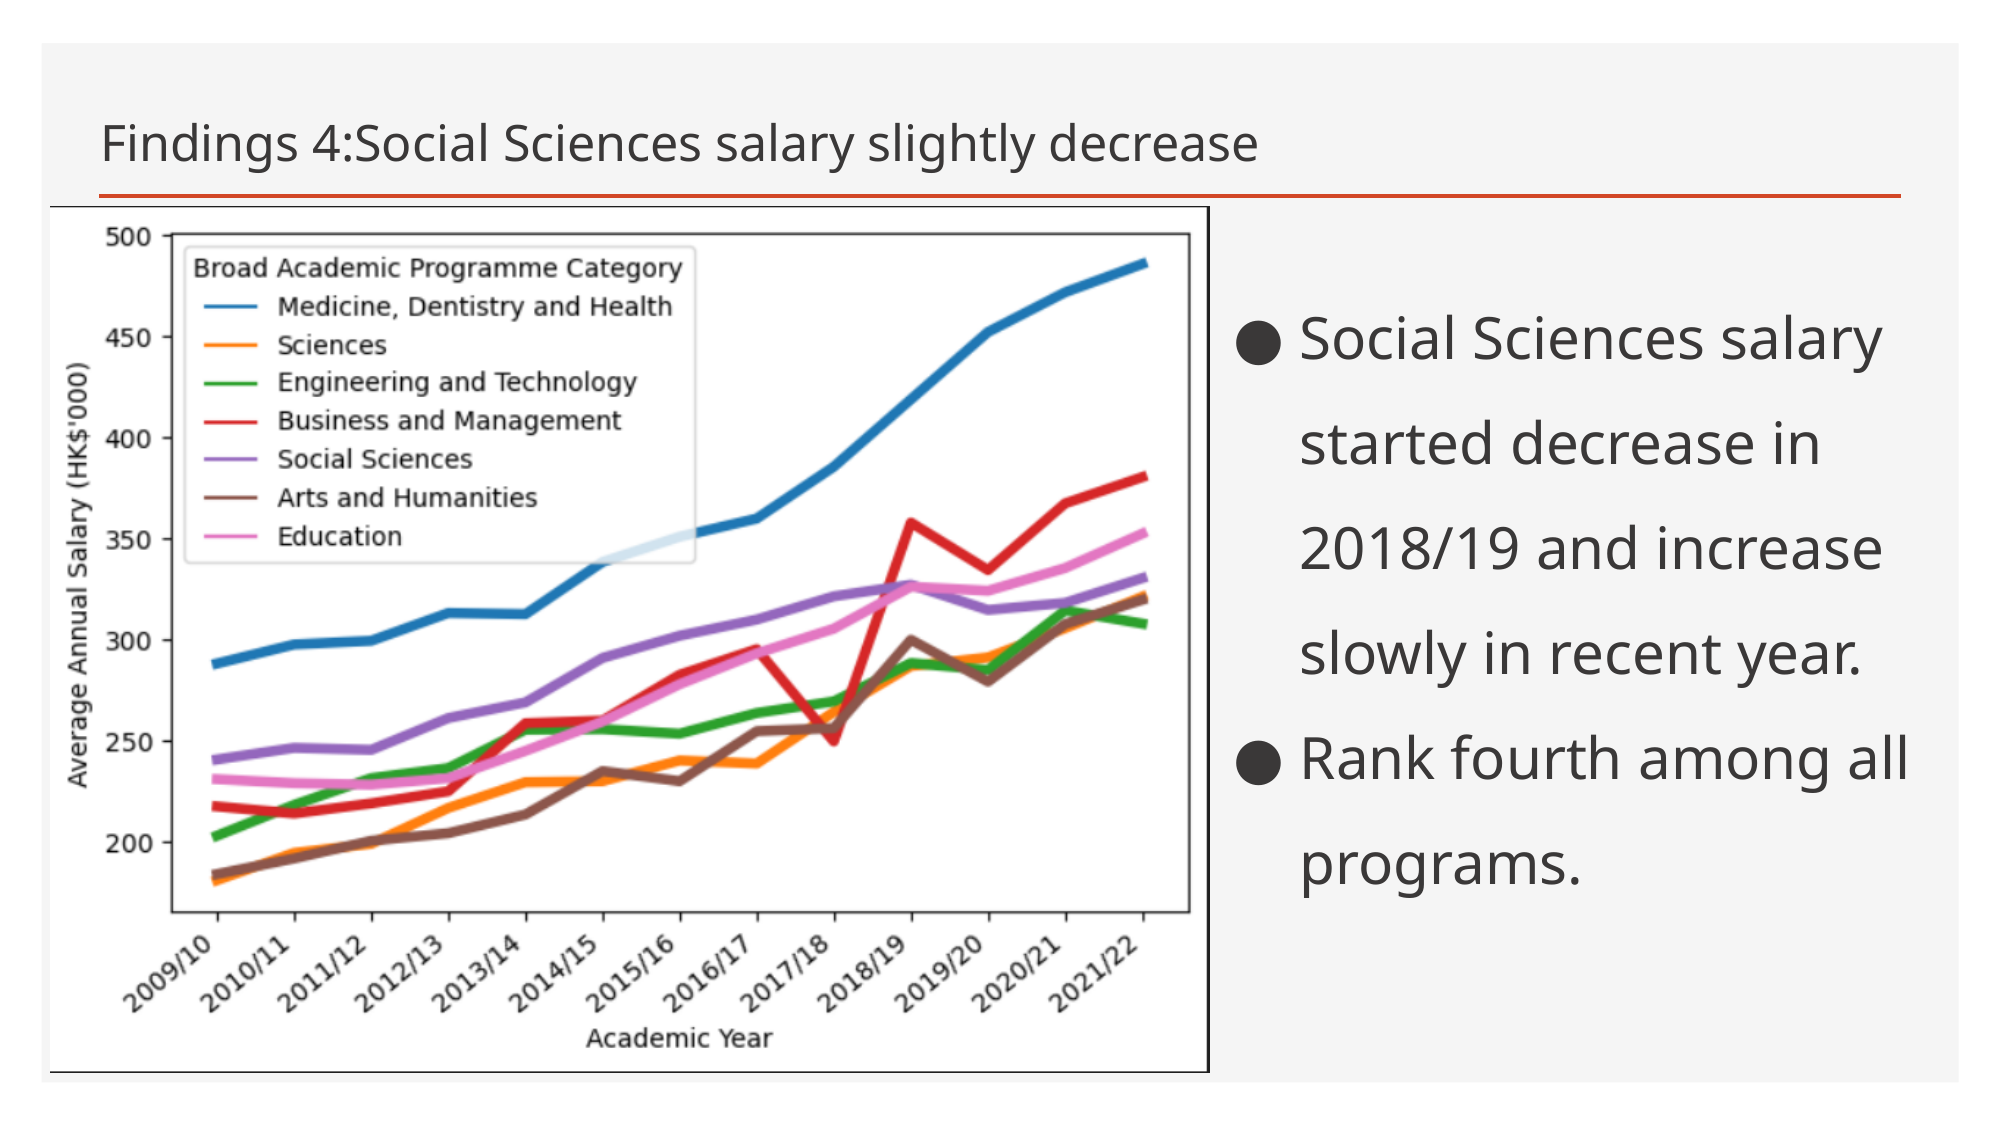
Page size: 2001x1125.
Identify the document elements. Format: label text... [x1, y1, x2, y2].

picture [49, 206, 1211, 1073]
text_box Social Sciences salary started decrease in 2018/19 and increase slowly in recent year. Rank fourth among all programs. [1215, 251, 1967, 998]
title Findings 4:Social Sciences salary slightly decrease [85, 73, 1903, 179]
